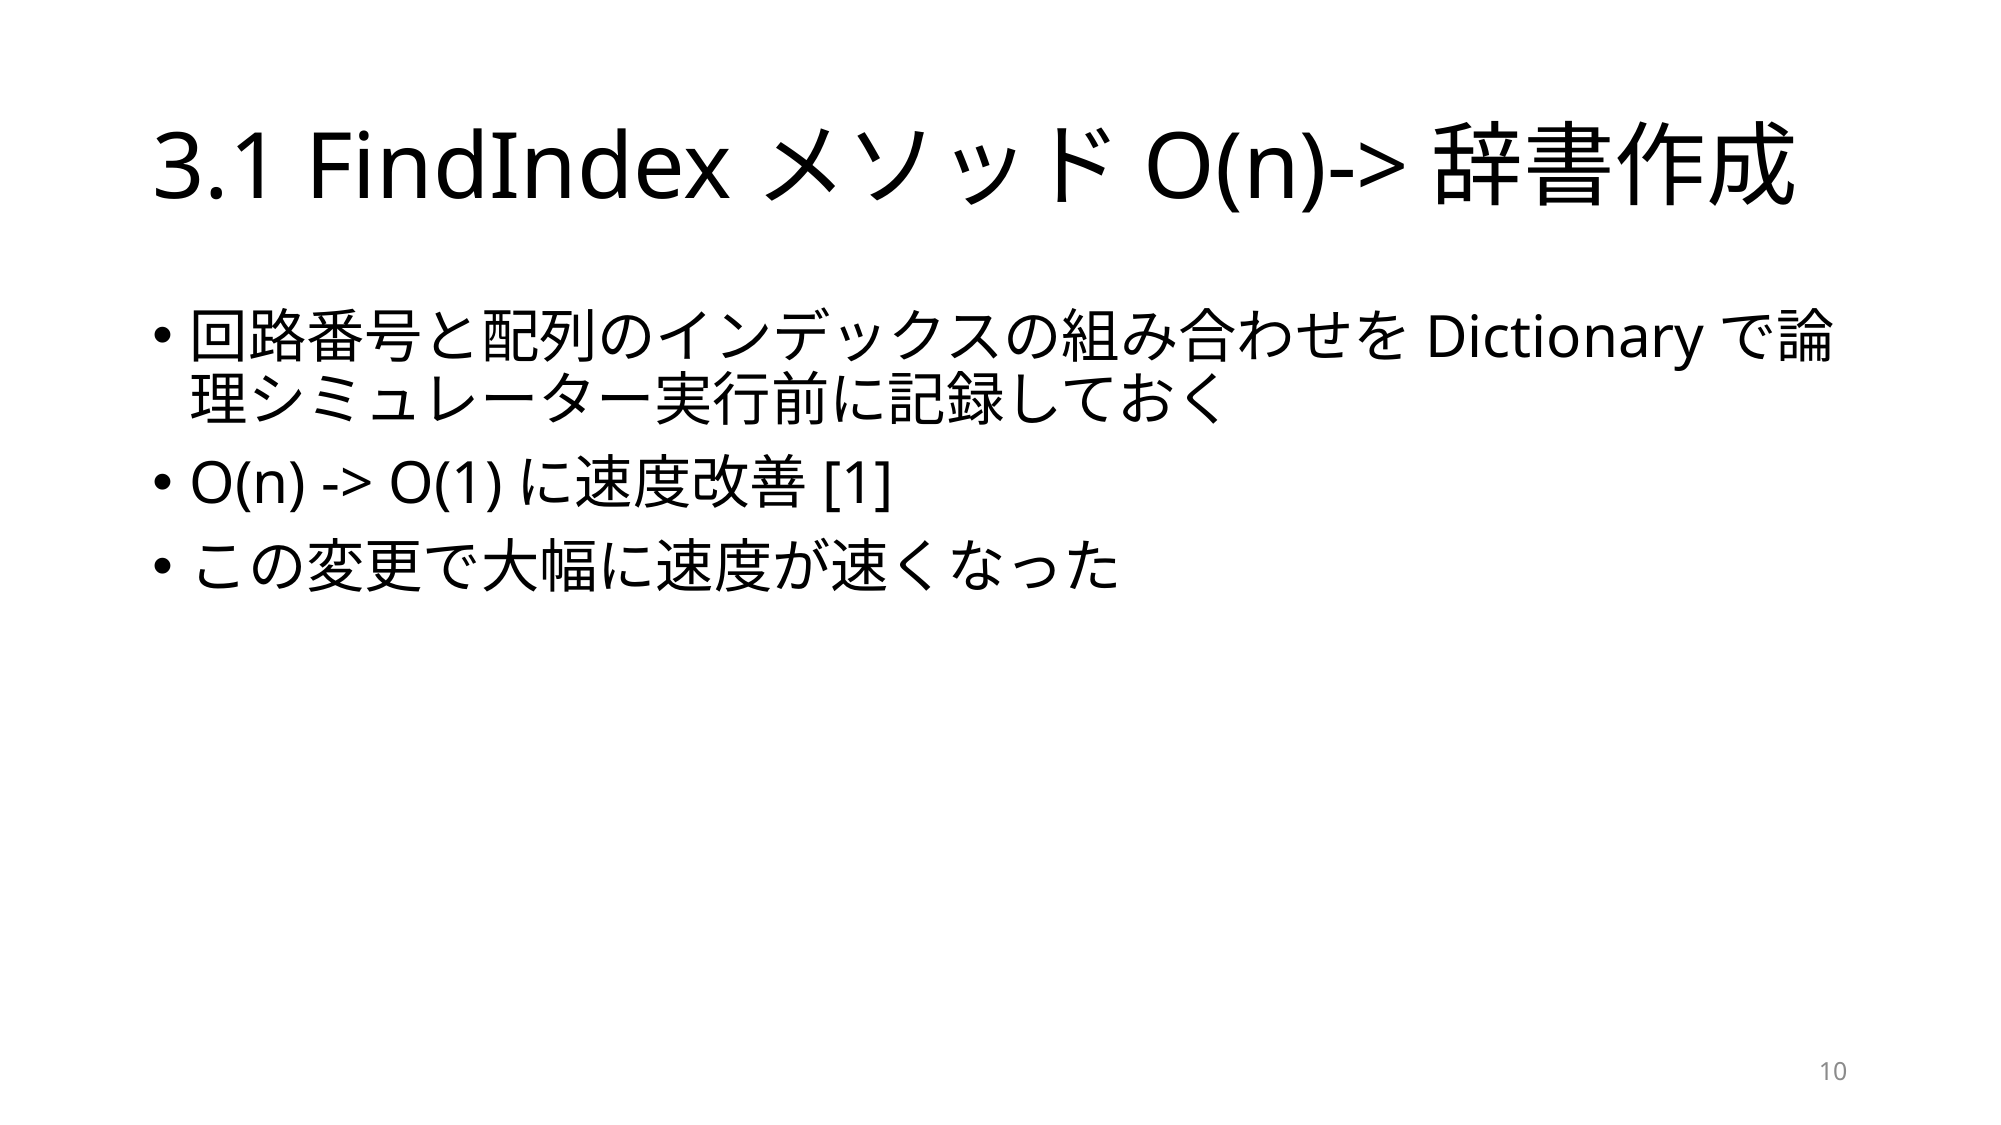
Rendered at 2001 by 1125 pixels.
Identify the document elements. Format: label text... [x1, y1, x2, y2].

title 3.1 FindIndexメソッドO(n)->辞書作成 [137, 59, 1863, 278]
list 回路番号と配列のインデックスの組み合わせをDictionaryで論理シミュレーター実行前に記録しておく O(n) -> O(1)に速度改善[1] この変更で大幅に速度が速くなった [137, 299, 1863, 1014]
slide_number 10 [1412, 1042, 1863, 1103]
